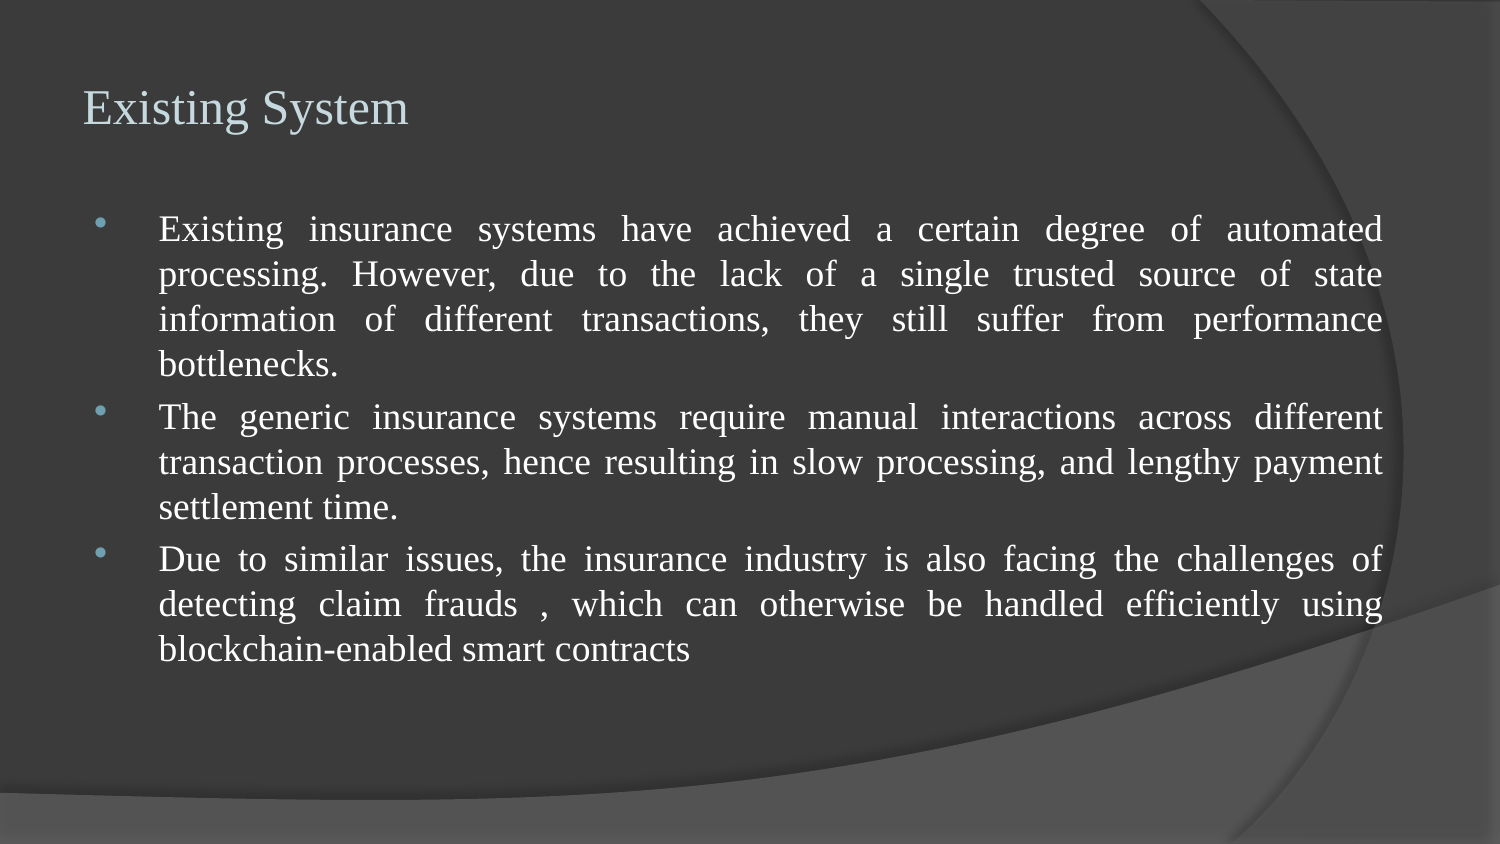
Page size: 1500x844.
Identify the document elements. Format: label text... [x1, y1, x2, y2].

list Existing insurance systems have achieved a certain degree of automated processing. However, due to the lack of a single trusted source of state information of different transactions, they still suffer from performance bottlenecks. The generic insurance systems require manual interactions across different transaction processes, hence resulting in slow processing, and lengthy payment settlement time. Due to similar issues, the insurance industry is also facing the challenges of detecting claim frauds , which can otherwise be handled efficiently using blockchain-enabled smart contracts [75, 196, 1400, 754]
title Existing System [75, 33, 1300, 175]
